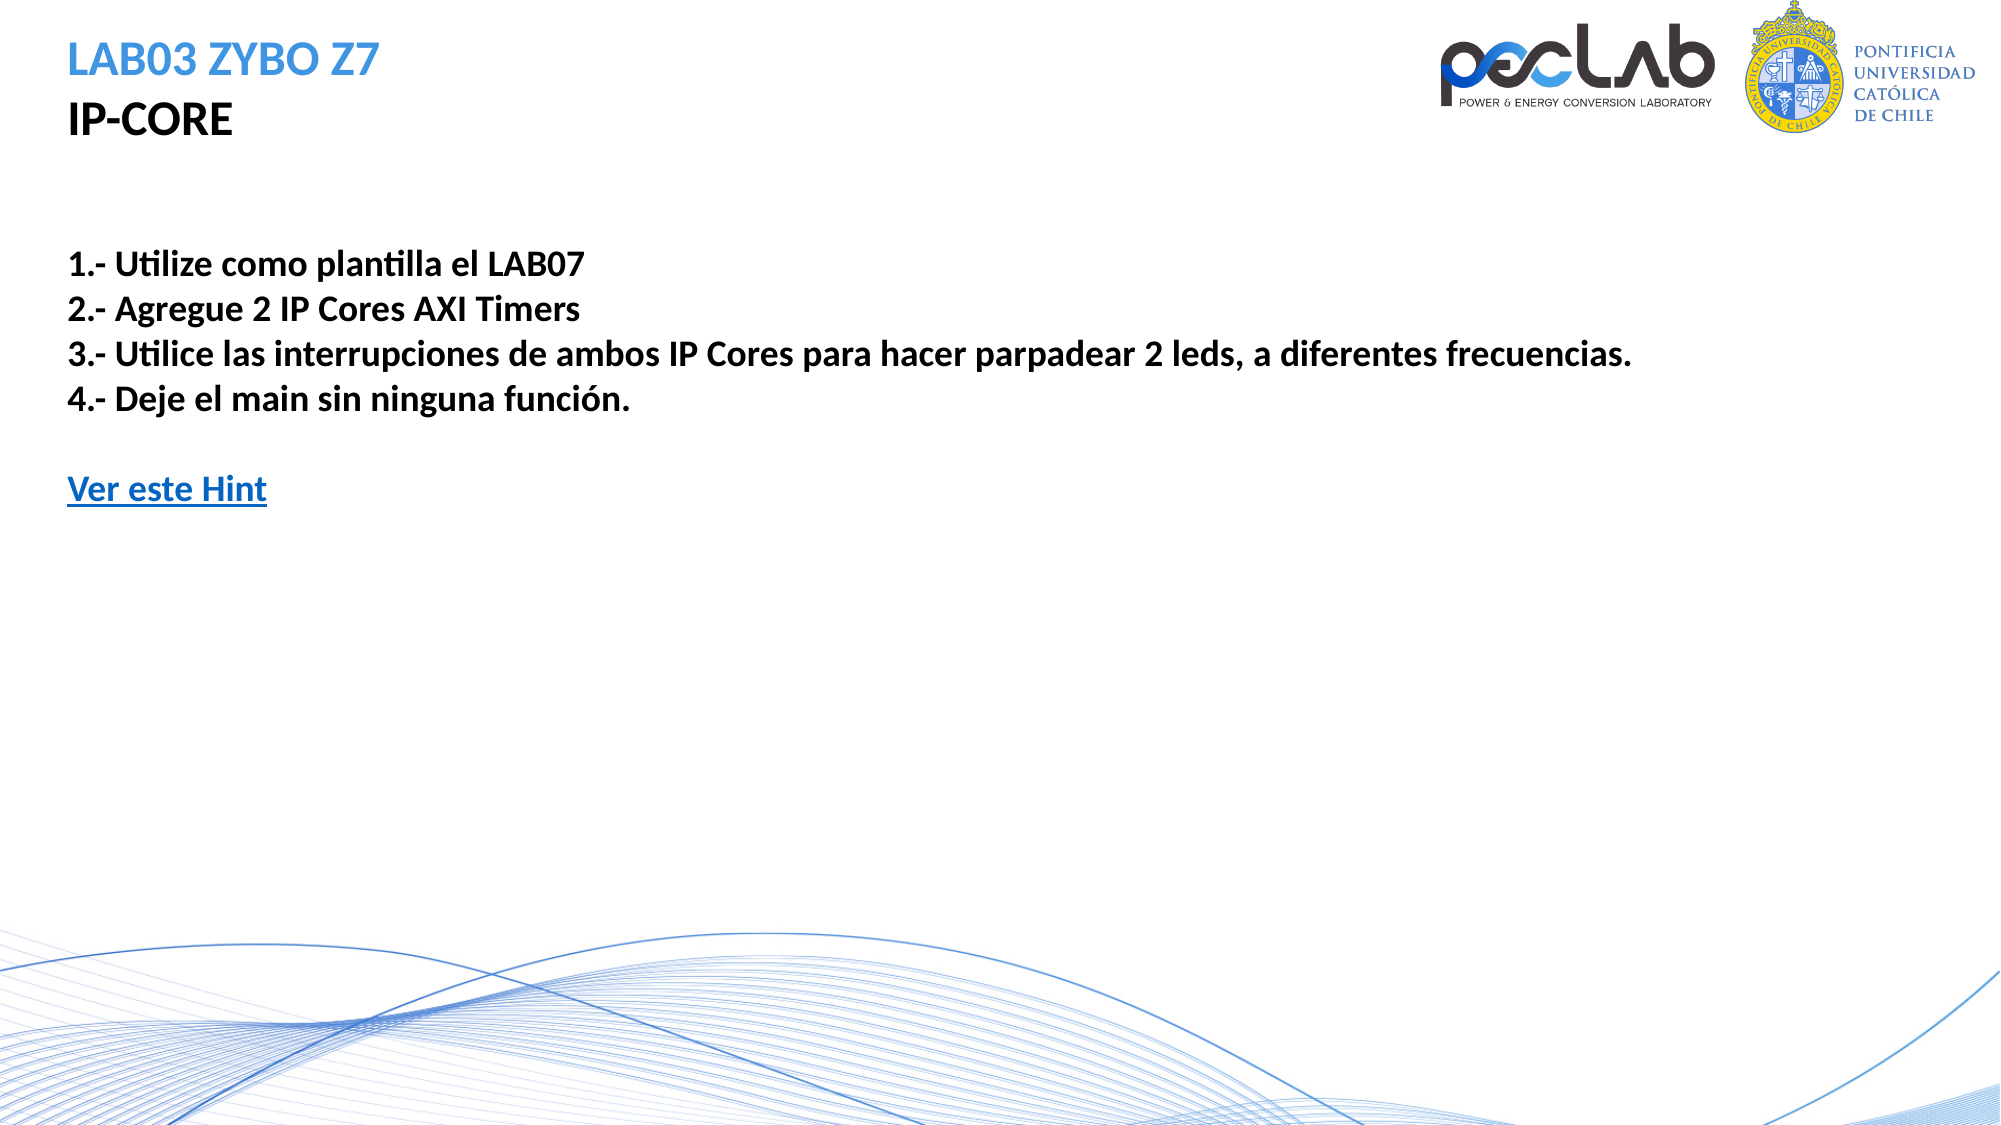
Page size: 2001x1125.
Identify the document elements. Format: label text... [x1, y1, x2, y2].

text_box 1.- Utilize como plantilla el LAB07 2.- Agregue 2 IP Cores AXI Timers 3.- Utilice las interrupciones de ambos IP Cores para hacer parpadear 2 leds, a diferentes frecuencias. 4.- Deje el main sin ninguna función. Ver este Hint [52, 231, 1882, 517]
text_box LAB03 ZYBO Z7 IP-CORE [52, 17, 1409, 153]
picture [0, 0, 2001, 1125]
